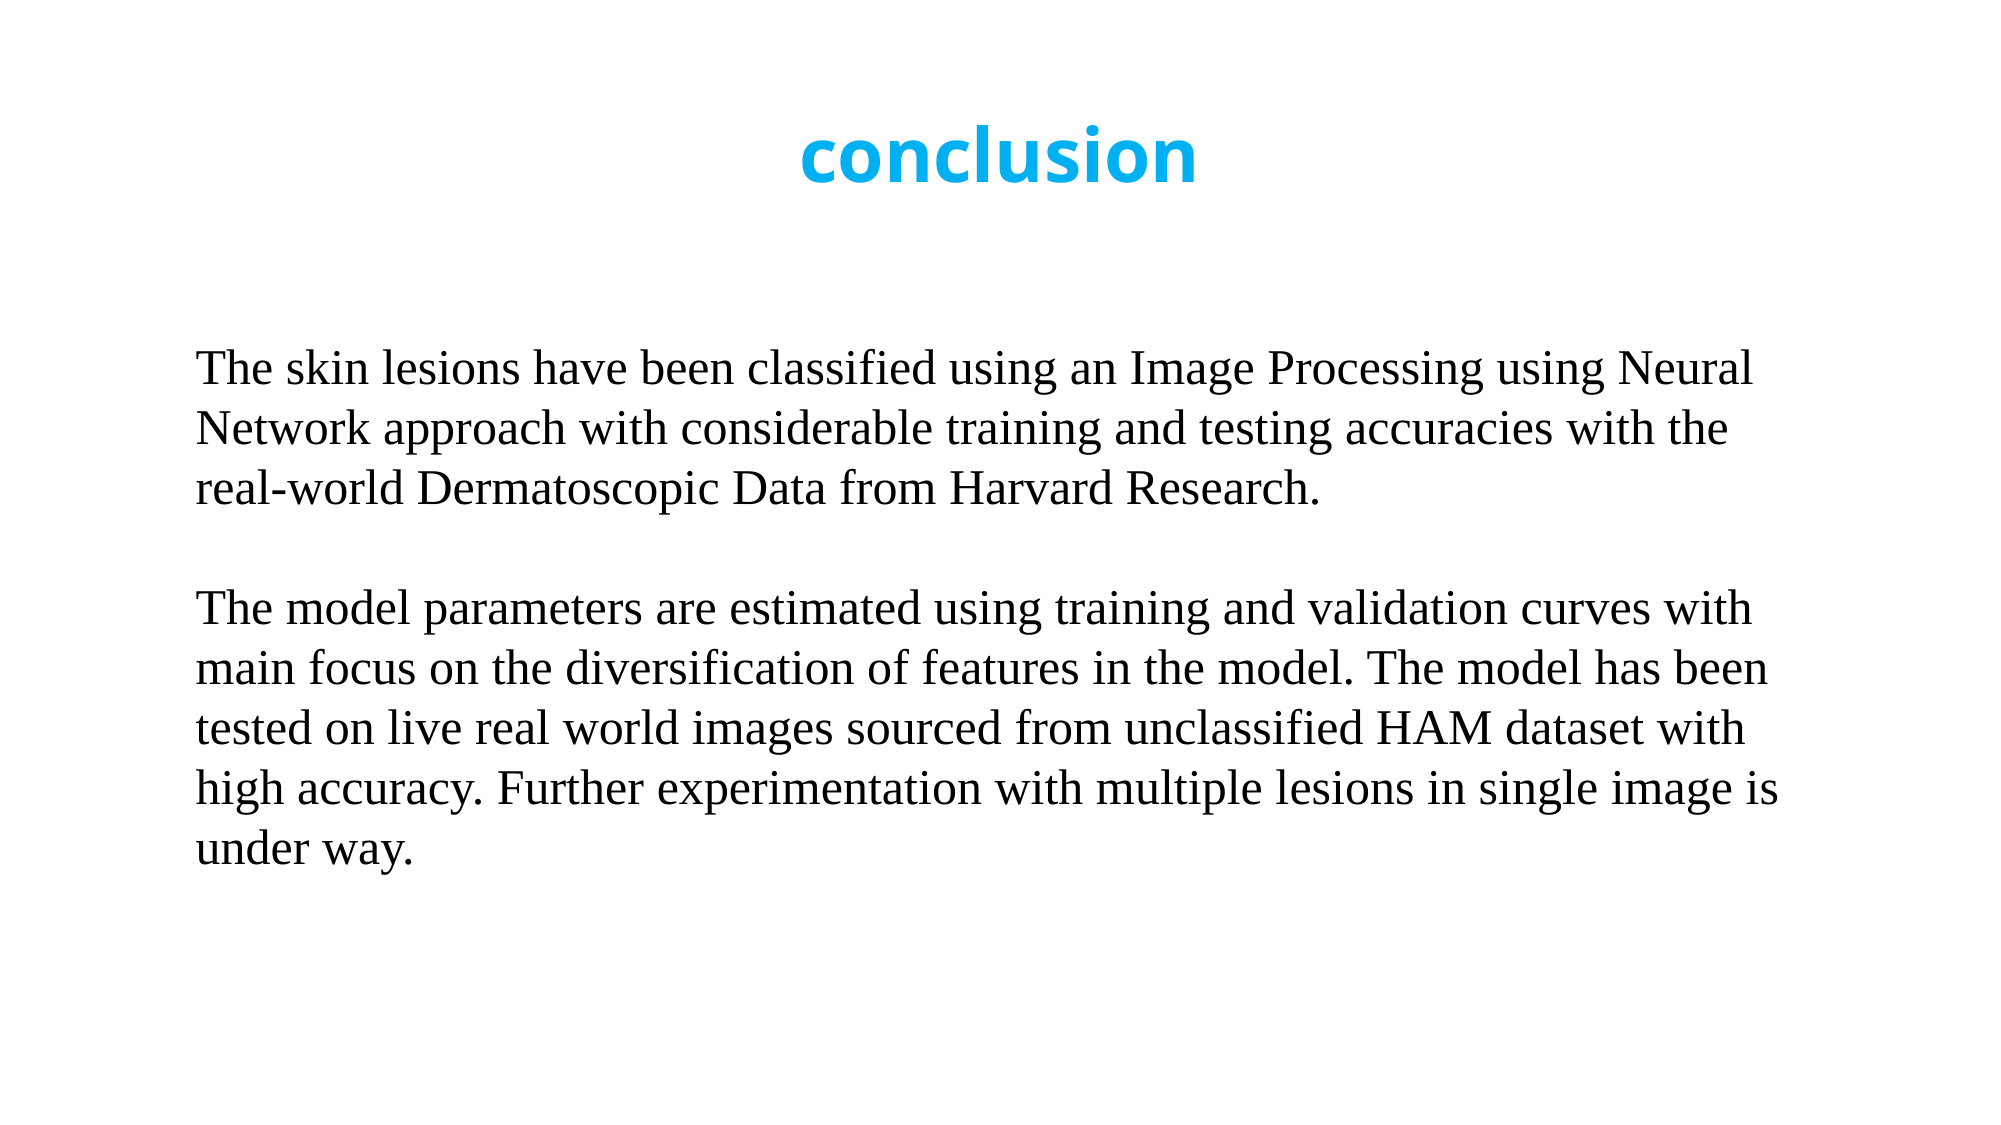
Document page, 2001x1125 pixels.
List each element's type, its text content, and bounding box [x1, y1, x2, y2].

text_box The skin lesions have been classified using an Image Processing using Neural Network approach with considerable training and testing accuracies with the real-world Dermatoscopic Data from Harvard Research. The model parameters are estimated using training and validation curves with main focus on the diversification of features in the model. The model has been tested on live real world images sourced from unclassified HAM dataset with high accuracy. Further experimentation with multiple lesions in single image is under way. [180, 319, 1820, 950]
text_box conclusion [288, 92, 1712, 213]
